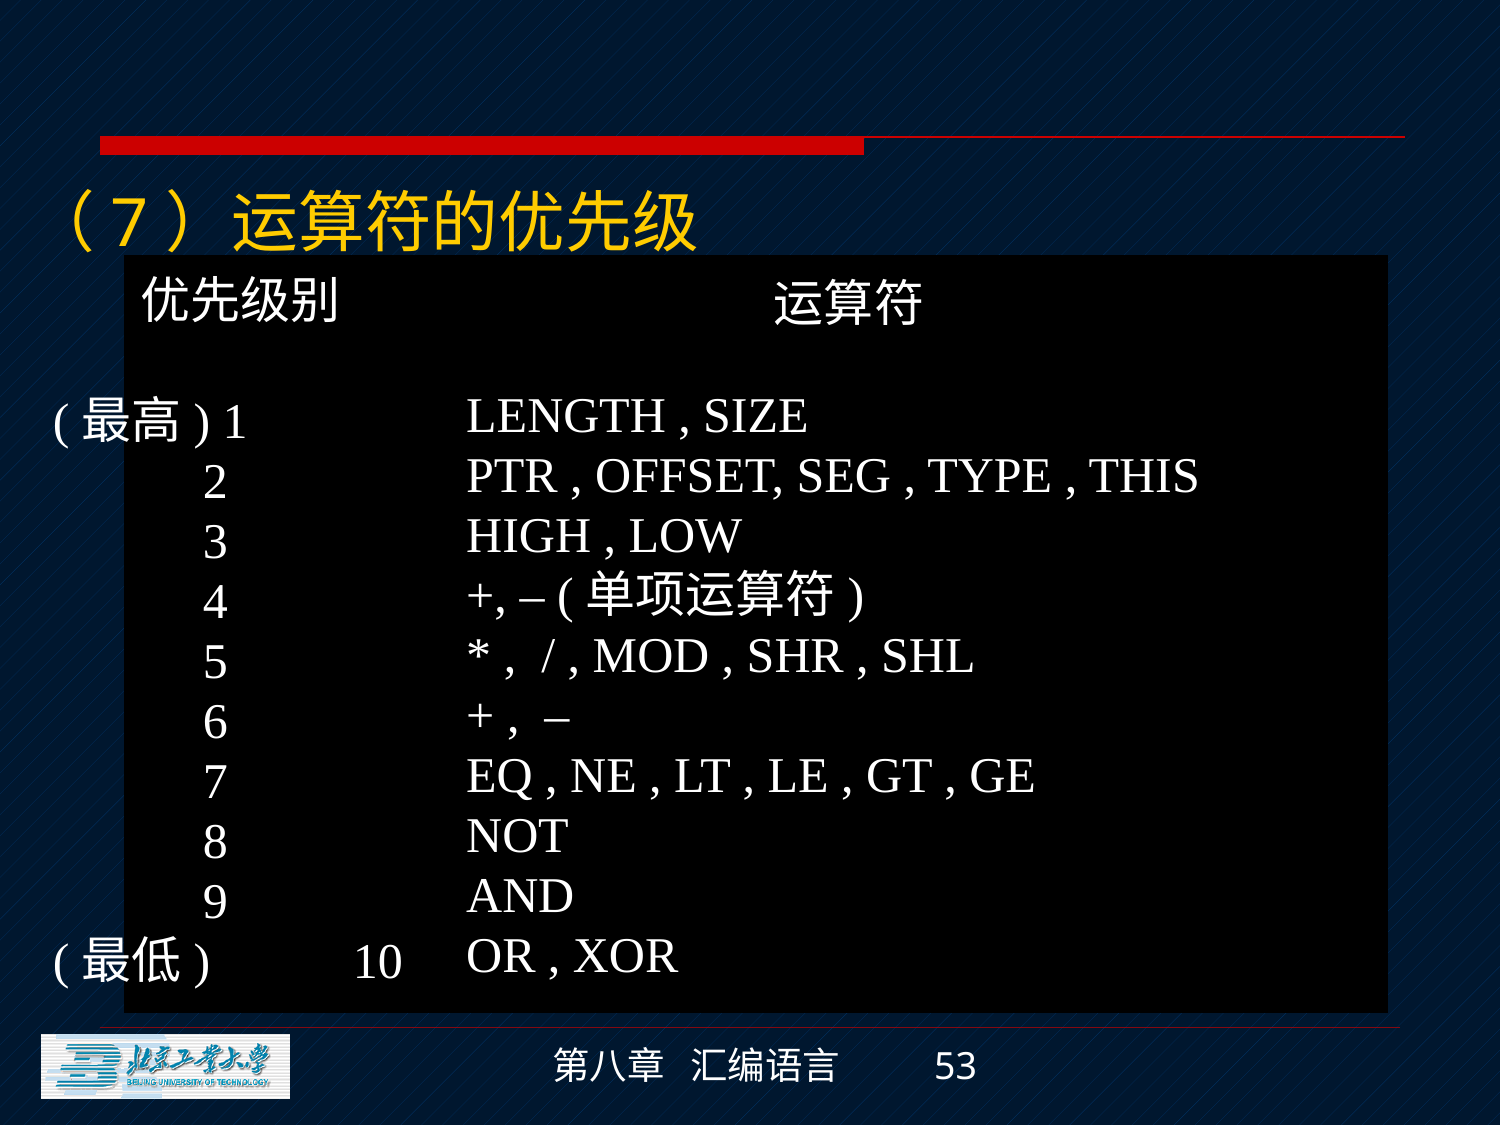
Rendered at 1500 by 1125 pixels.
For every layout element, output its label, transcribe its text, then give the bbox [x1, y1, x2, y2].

text_box （7）运算符的优先级 [13, 172, 714, 268]
picture [41, 1034, 290, 1099]
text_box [112, 255, 1388, 1013]
